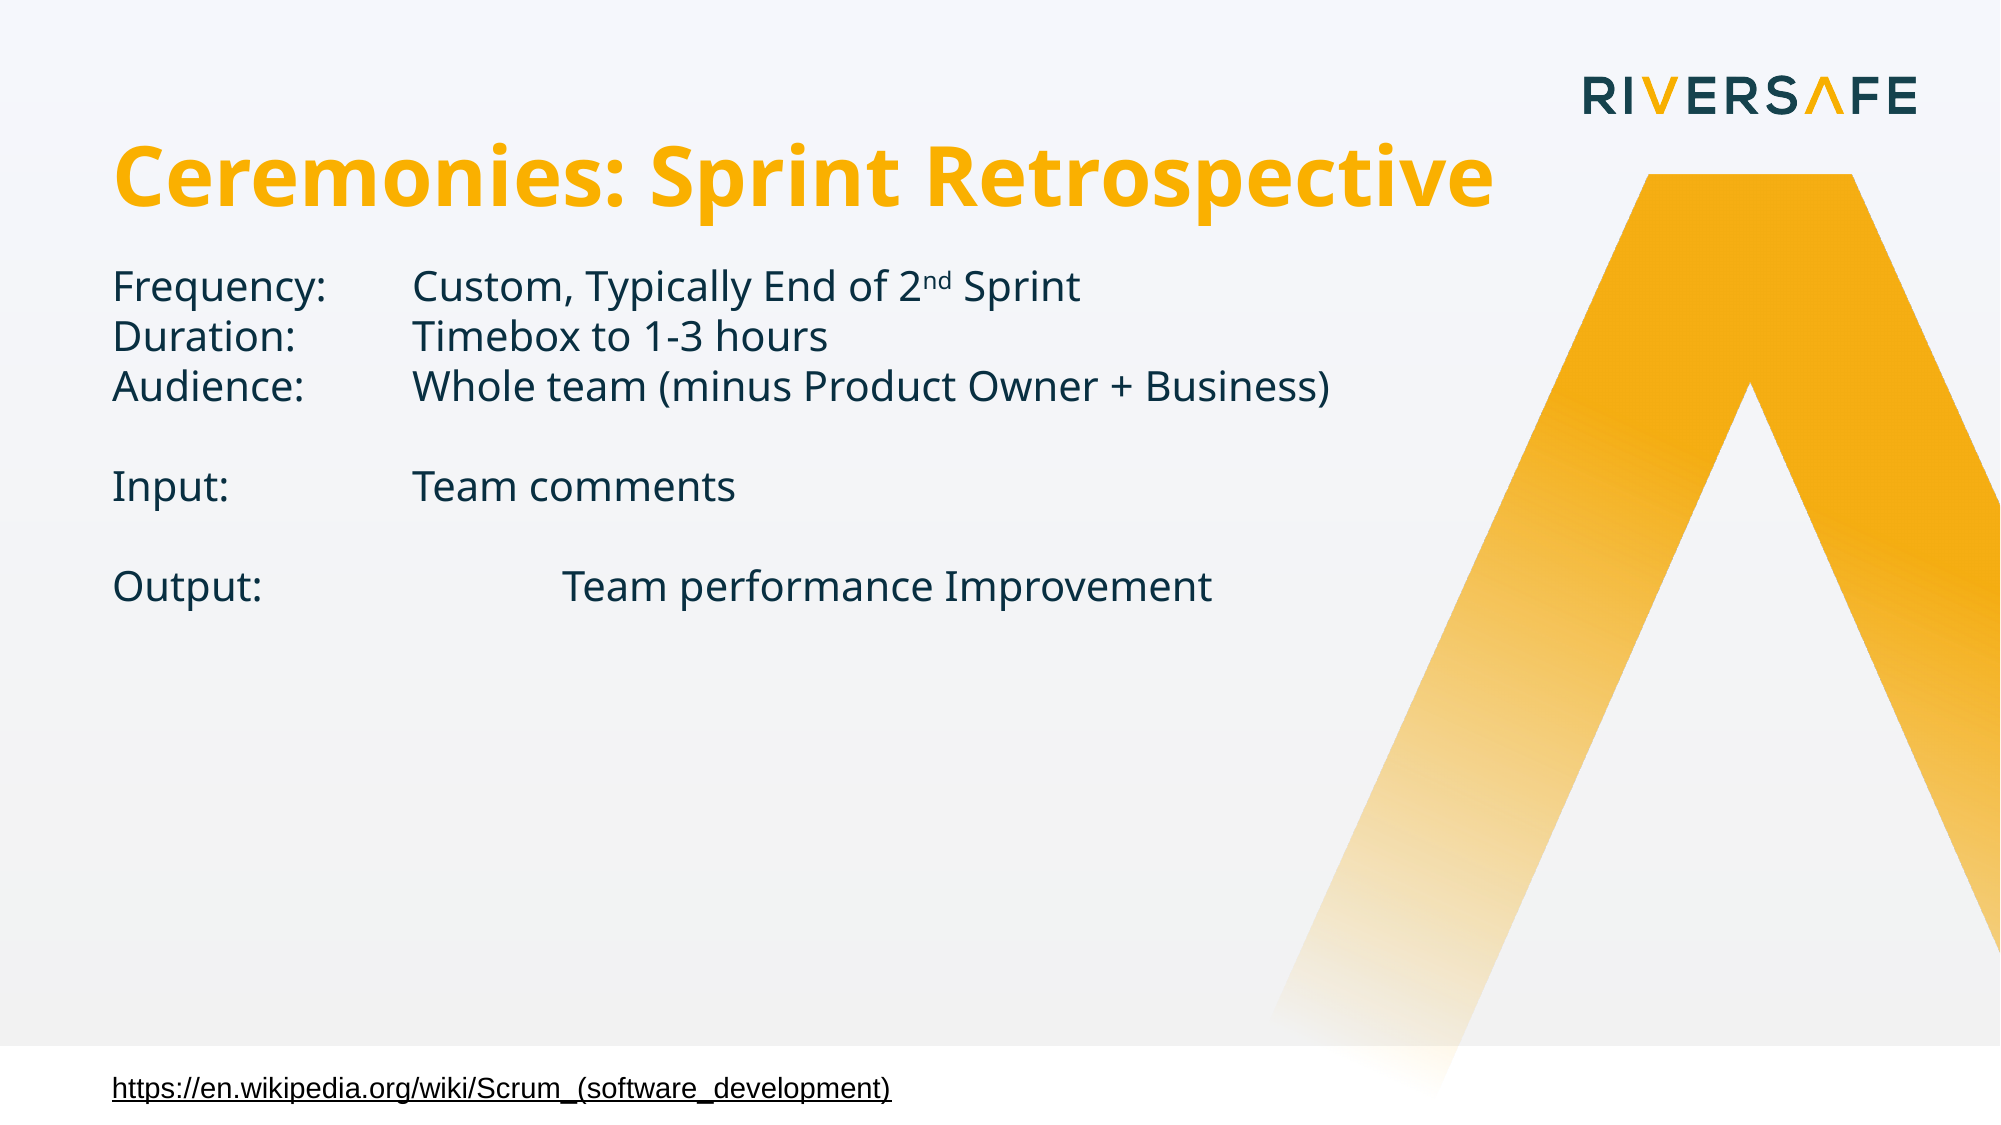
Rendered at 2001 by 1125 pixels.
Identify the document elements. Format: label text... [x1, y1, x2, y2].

text_box Ceremonies: Sprint Retrospective [97, 126, 1612, 207]
picture [1584, 75, 1916, 115]
text_box https://en.wikipedia.org/wiki/Scrum_(software_development) [97, 1061, 1244, 1112]
text_box Frequency: Custom, Typically End of 2nd Sprint Duration: Timebox to 1-3 hours Audience: Whole team (minus Product Owner + Business) Input: Team comments Output: Team performance Improvement [97, 252, 1701, 382]
picture [1206, 174, 2001, 1125]
